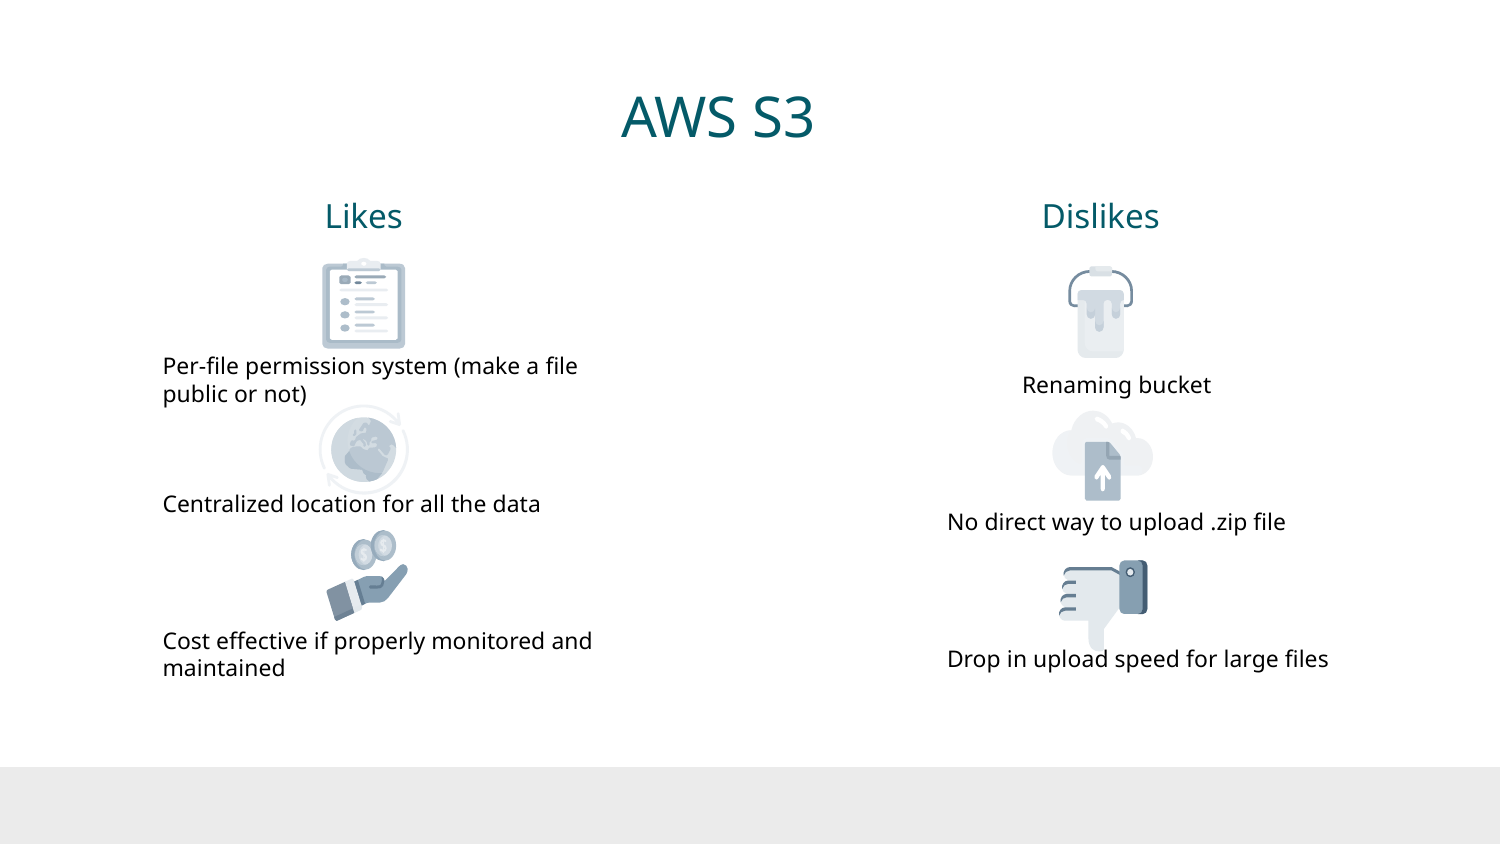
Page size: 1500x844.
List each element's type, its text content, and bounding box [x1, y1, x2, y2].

title AWS S3 [191, 88, 1246, 142]
text_box Per-file permission system (make a file public or not) Centralized location for all the data Cost effective if properly monitored and maintained [72, 219, 664, 602]
subtitle Likes [224, 189, 503, 242]
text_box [326, 529, 410, 622]
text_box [322, 257, 406, 349]
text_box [1068, 266, 1134, 359]
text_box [1057, 560, 1148, 652]
text_box Renaming bucket No direct way to upload .zip file Drop in upload speed for large files [782, 245, 1396, 654]
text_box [313, 404, 415, 495]
subtitle Dislikes [961, 189, 1240, 242]
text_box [1051, 410, 1154, 501]
